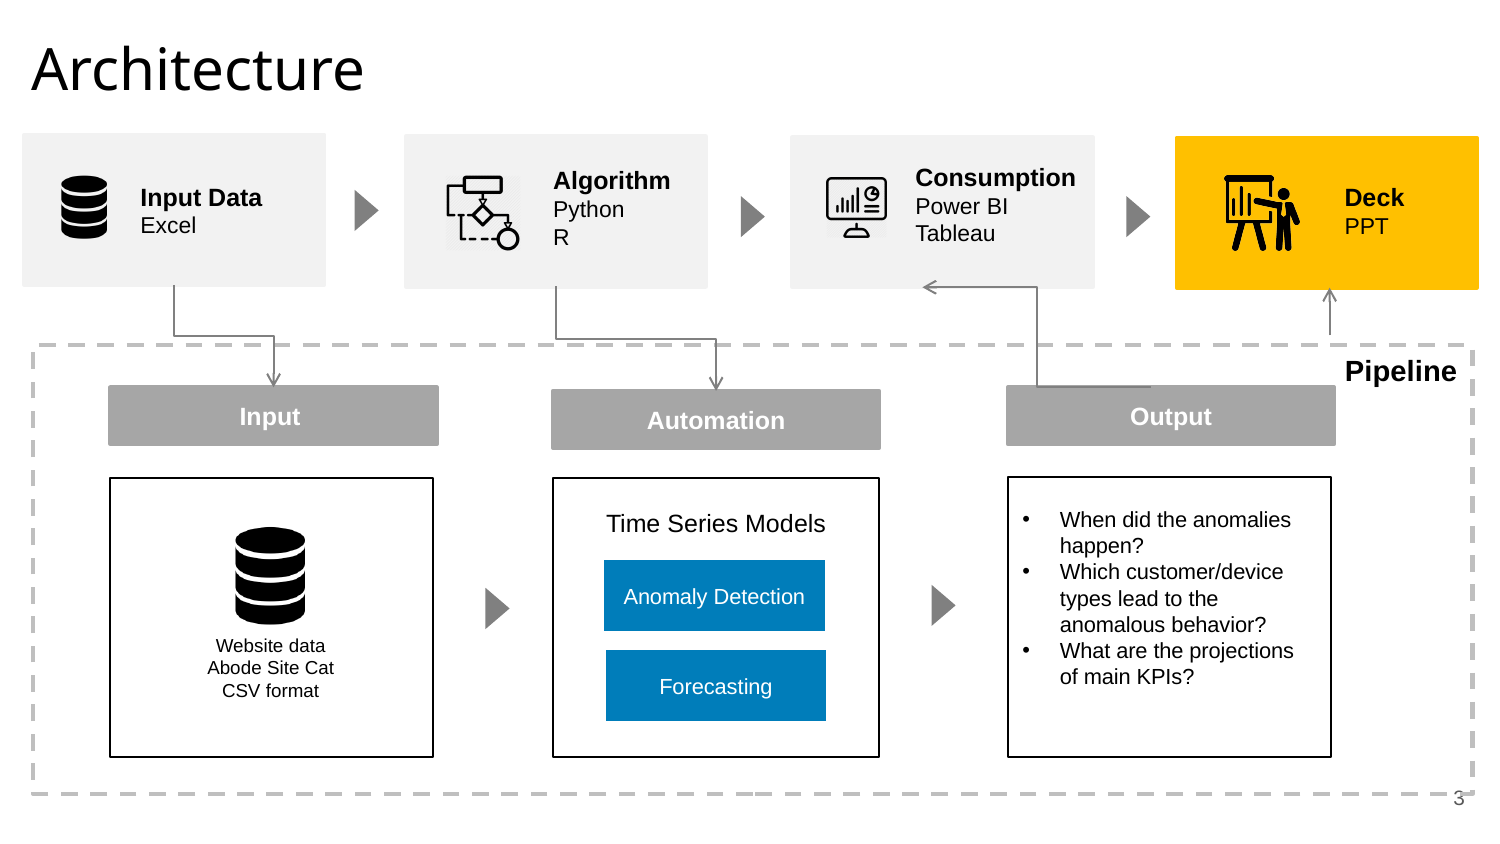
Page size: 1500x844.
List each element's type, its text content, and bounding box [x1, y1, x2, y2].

text_box [738, 194, 767, 240]
picture [1224, 175, 1300, 251]
slide_number 3 [1389, 764, 1480, 830]
text_box [404, 134, 708, 289]
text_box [110, 387, 1335, 758]
picture [445, 174, 522, 251]
text_box [1124, 194, 1153, 240]
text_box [583, 258, 689, 420]
title Architecture [16, 17, 1414, 112]
picture [826, 176, 887, 238]
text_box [24, 134, 325, 285]
text_box [1175, 136, 1479, 290]
text_box Consumption Power BI Tableau [900, 154, 1106, 254]
text_box [790, 135, 1095, 289]
text_box Algorithm Python R [538, 157, 715, 257]
text_box [31, 343, 1475, 796]
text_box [172, 286, 276, 386]
text_box Deck PPT [1329, 173, 1448, 247]
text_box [986, 222, 1087, 452]
text_box [352, 187, 381, 233]
text_box Pipeline [1330, 345, 1473, 395]
